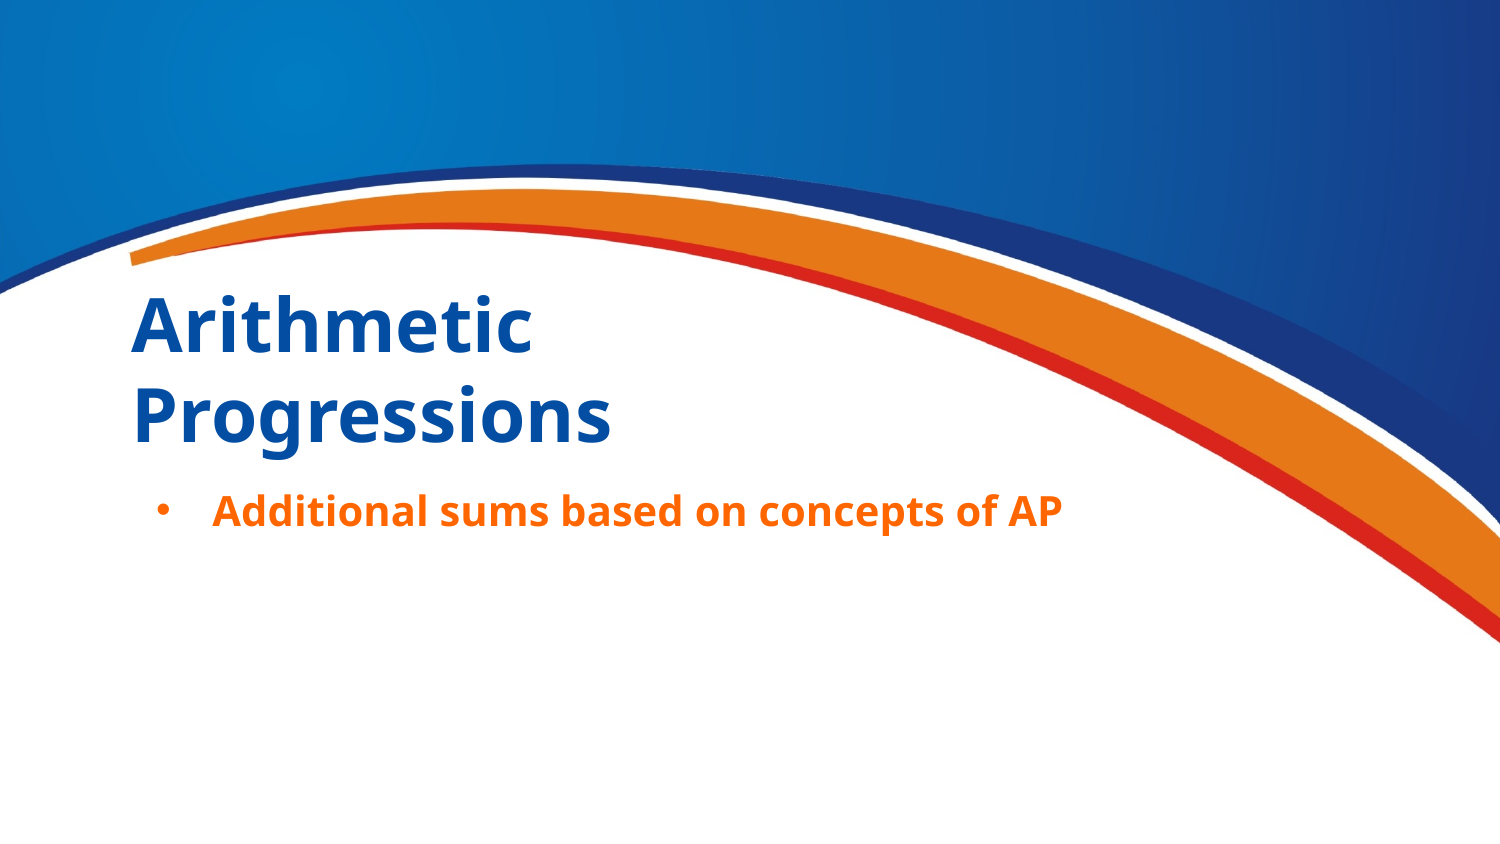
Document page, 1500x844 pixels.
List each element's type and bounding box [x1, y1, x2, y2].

picture [0, 0, 1500, 649]
